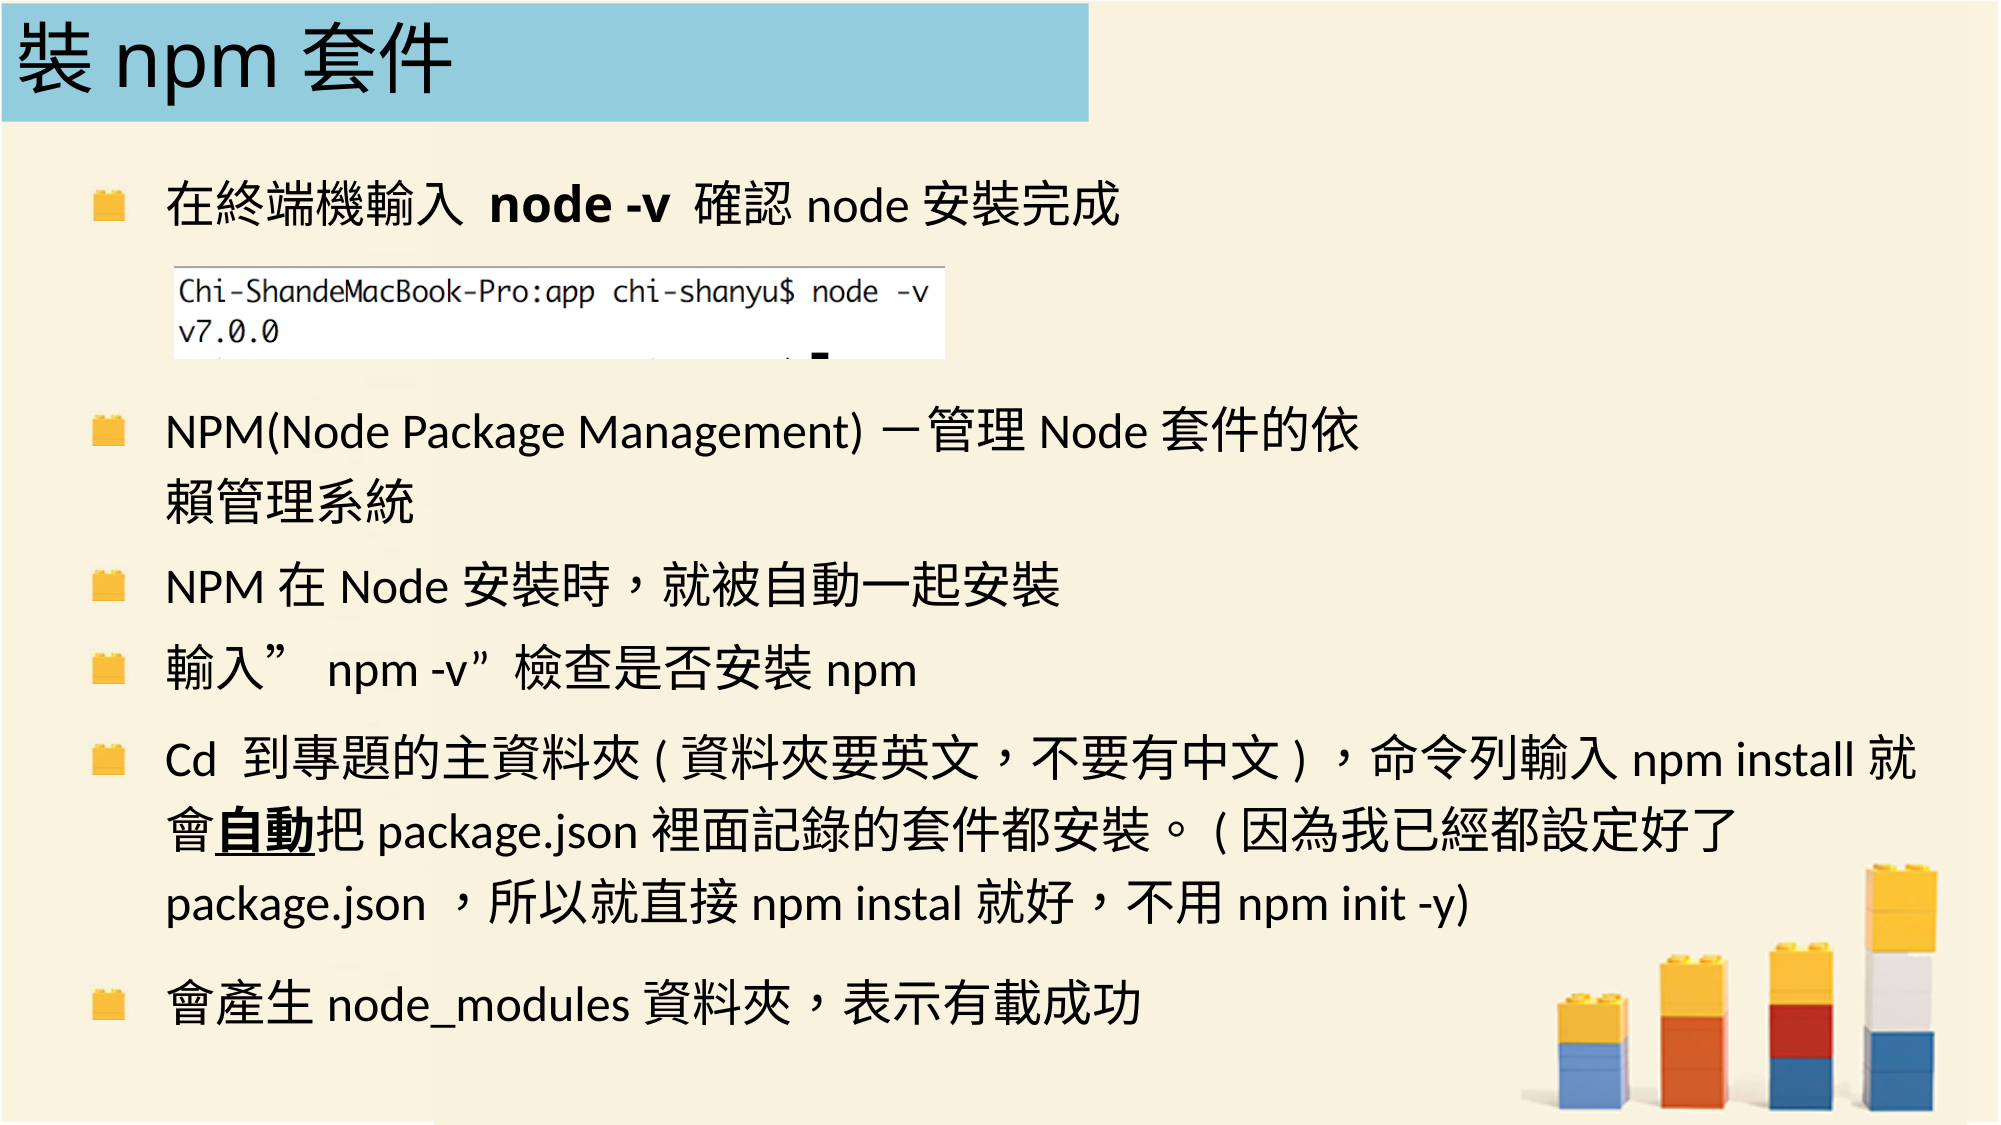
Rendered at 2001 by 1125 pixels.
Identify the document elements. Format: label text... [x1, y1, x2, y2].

text_box Cd 到專題的主資料夾(資料夾要英文，不要有中文)，命令列輸入npm install就會自動把package.json裡面記錄的套件都安裝。(因為我已經都設定好了package.json，所以就直接npm instal就好，不用npm init -y) [74, 693, 1939, 866]
list 在終端機輸入 node -v 確認node安裝完成 [75, 151, 1425, 343]
picture [89, 648, 129, 684]
picture [89, 565, 129, 601]
text_box NPM(Node Package Management)－管理Node套件的依賴管理系統 NPM在Node安裝時，就被自動一起安裝 輸入”npm -v” 檢查是否安裝npm [74, 343, 1425, 693]
text_box 會產生node_modules資料夾，表示有載成功 [74, 866, 1939, 1125]
title 裝npm套件 [1, 3, 1089, 122]
picture [89, 410, 129, 446]
picture [0, 0, 2001, 1125]
picture [89, 984, 129, 1020]
picture [90, 185, 129, 221]
picture [89, 739, 129, 775]
picture [174, 266, 945, 359]
